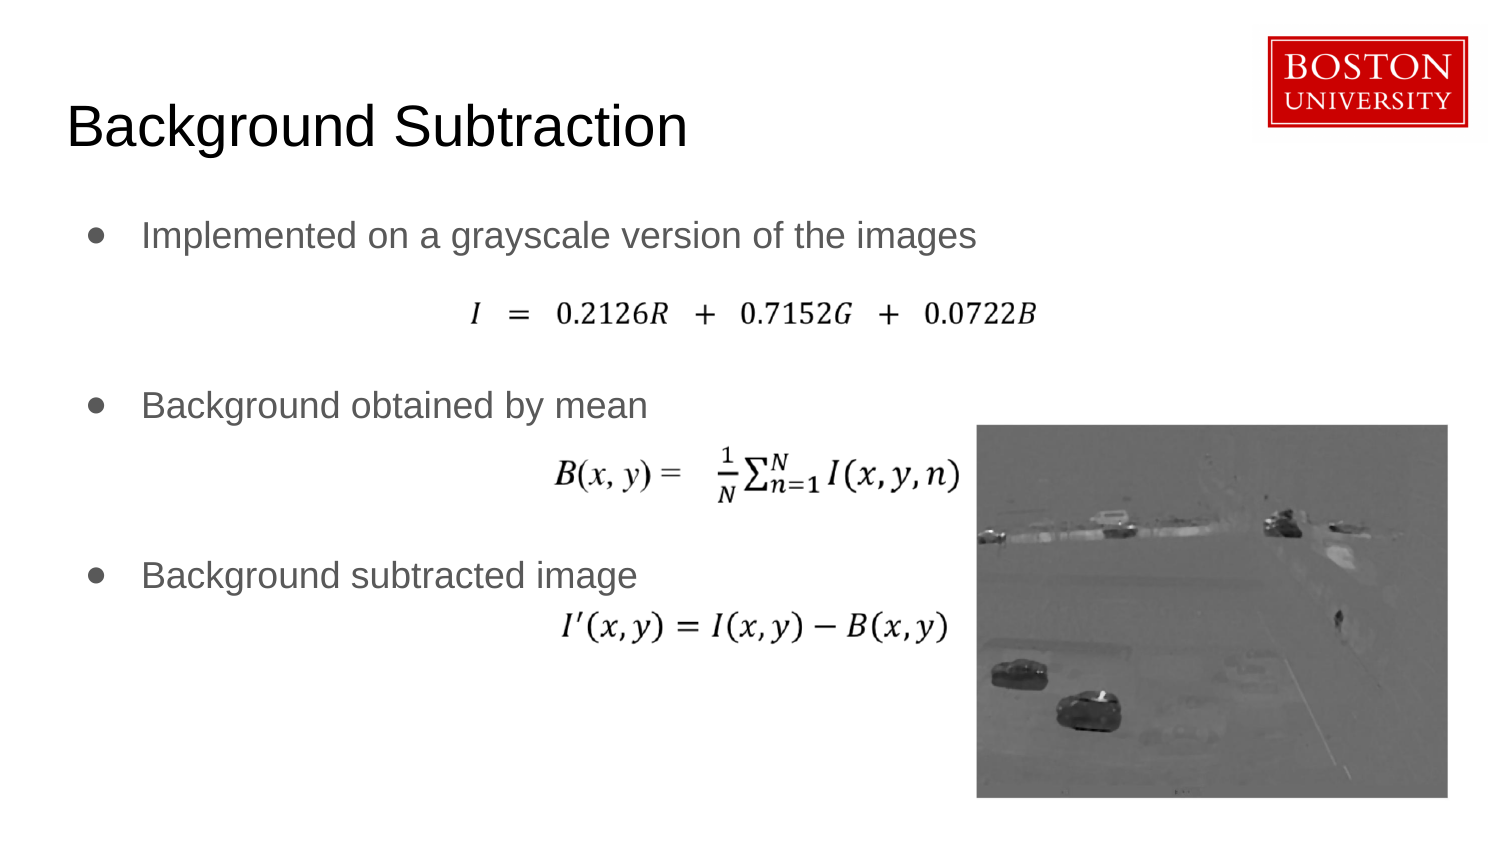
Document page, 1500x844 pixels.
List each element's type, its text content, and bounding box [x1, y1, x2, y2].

title Background Subtraction [51, 72, 1449, 167]
picture [507, 415, 1471, 831]
picture [436, 261, 1066, 364]
list Implemented on a grayscale version of the images Background obtained by mean Background subtracted image [51, 189, 1066, 750]
picture [1251, 24, 1488, 144]
